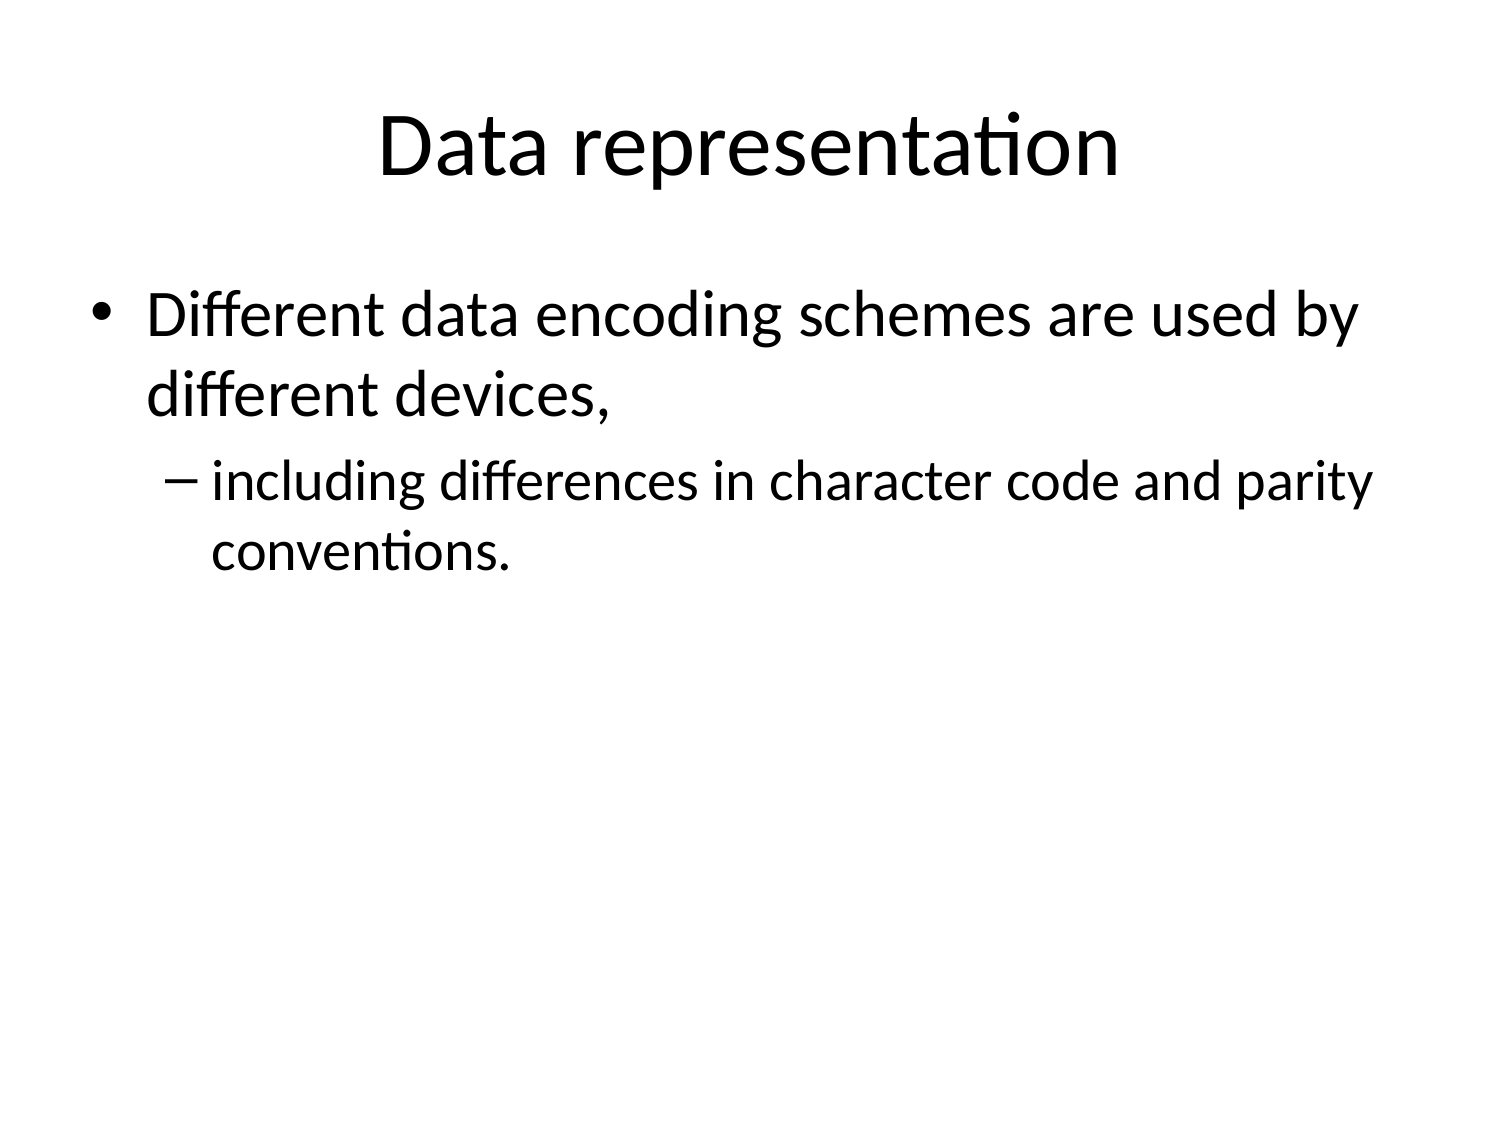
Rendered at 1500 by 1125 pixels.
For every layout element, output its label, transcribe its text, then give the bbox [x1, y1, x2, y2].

list Different data encoding schemes are used by different devices, including differences in character code and parity conventions. [74, 262, 1426, 1006]
title Data representation [74, 44, 1426, 233]
